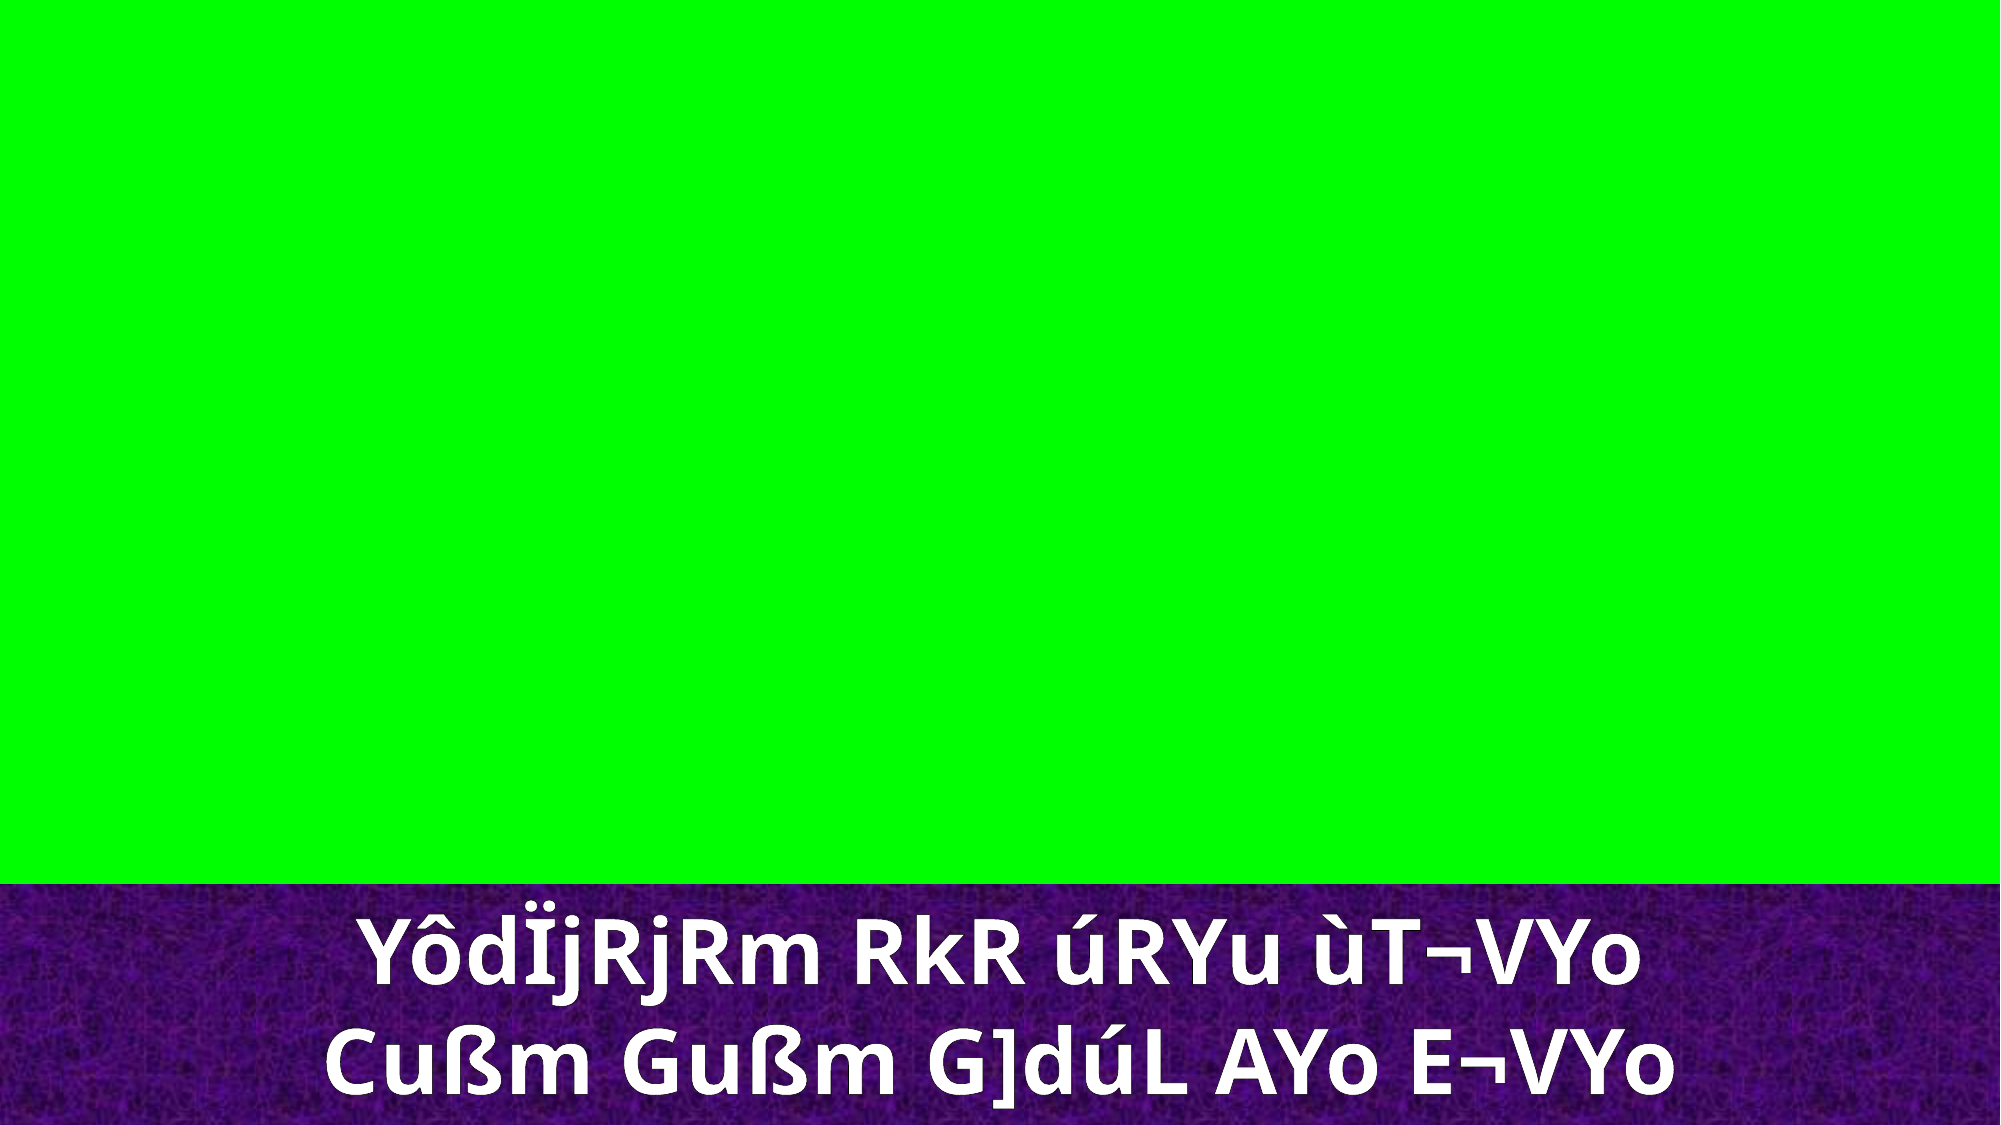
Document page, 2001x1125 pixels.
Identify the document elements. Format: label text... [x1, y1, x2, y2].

text_box YôdÏjRjRm RkR úRYu ùT¬VYo Cußm Gußm G]dúL AYo E¬VYo [0, 885, 2000, 1125]
